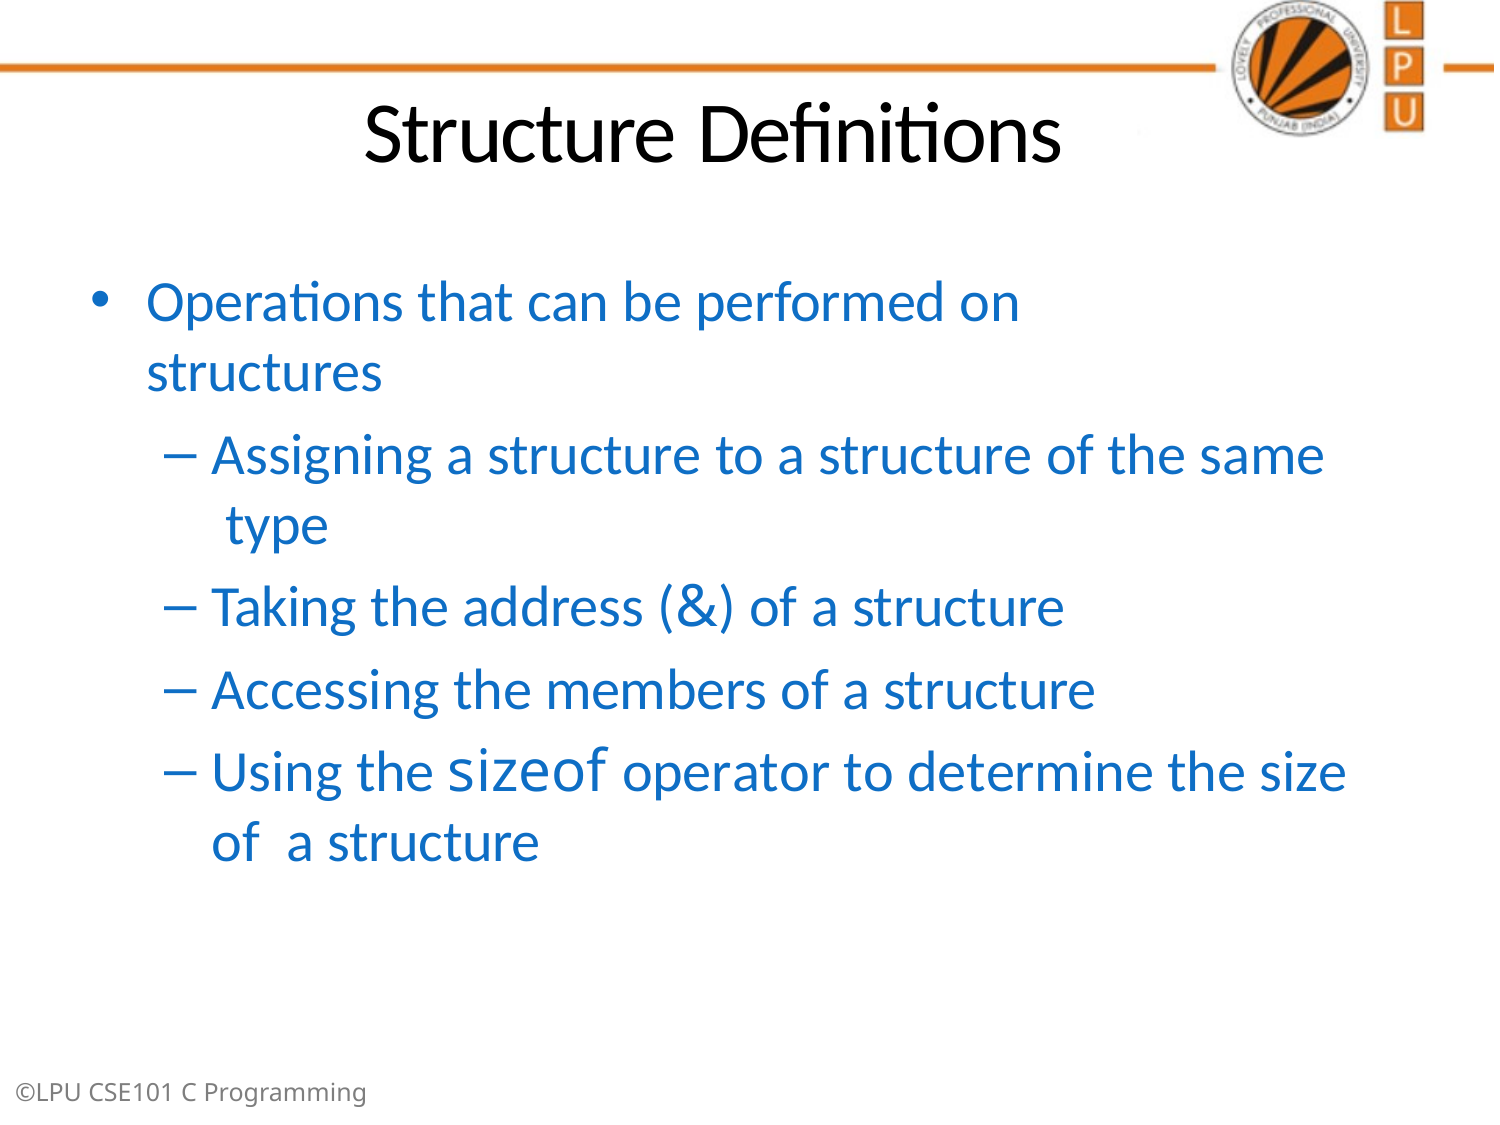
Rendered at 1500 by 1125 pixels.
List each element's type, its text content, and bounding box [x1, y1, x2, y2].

text_box Operations that can be performed on structures Assigning a structure to a structure of the same type Taking the address (&) of a structure Accessing the members of a structure Using the sizeof operator to determine the size of a structure [87, 263, 1399, 874]
title Structure Definitions [361, 75, 1139, 191]
picture [0, 0, 1494, 139]
text_box ©LPU CSE101 C Programming [12, 1076, 426, 1107]
